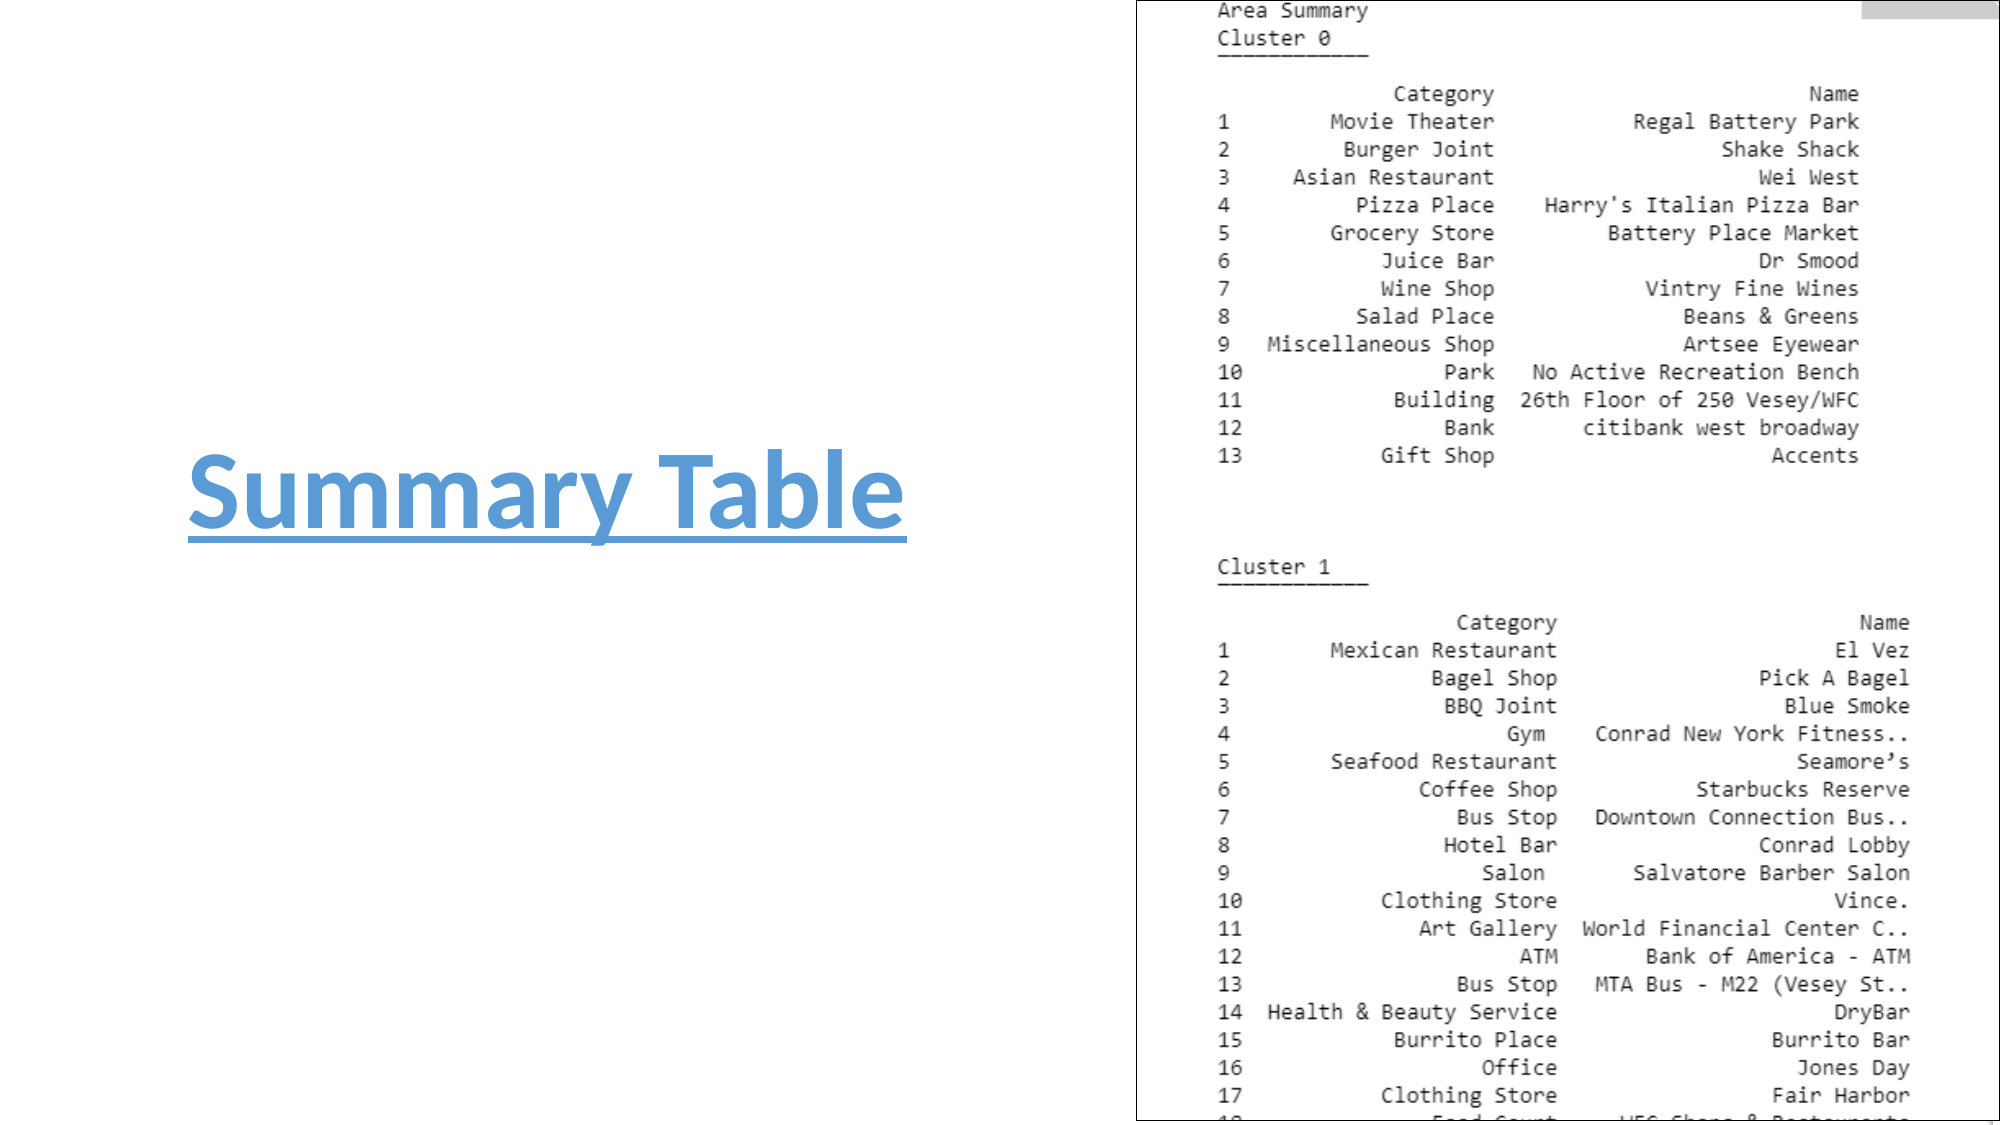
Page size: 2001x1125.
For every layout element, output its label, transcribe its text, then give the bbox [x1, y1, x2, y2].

picture [1136, 0, 2000, 1121]
text_box Summary Table [172, 408, 922, 559]
